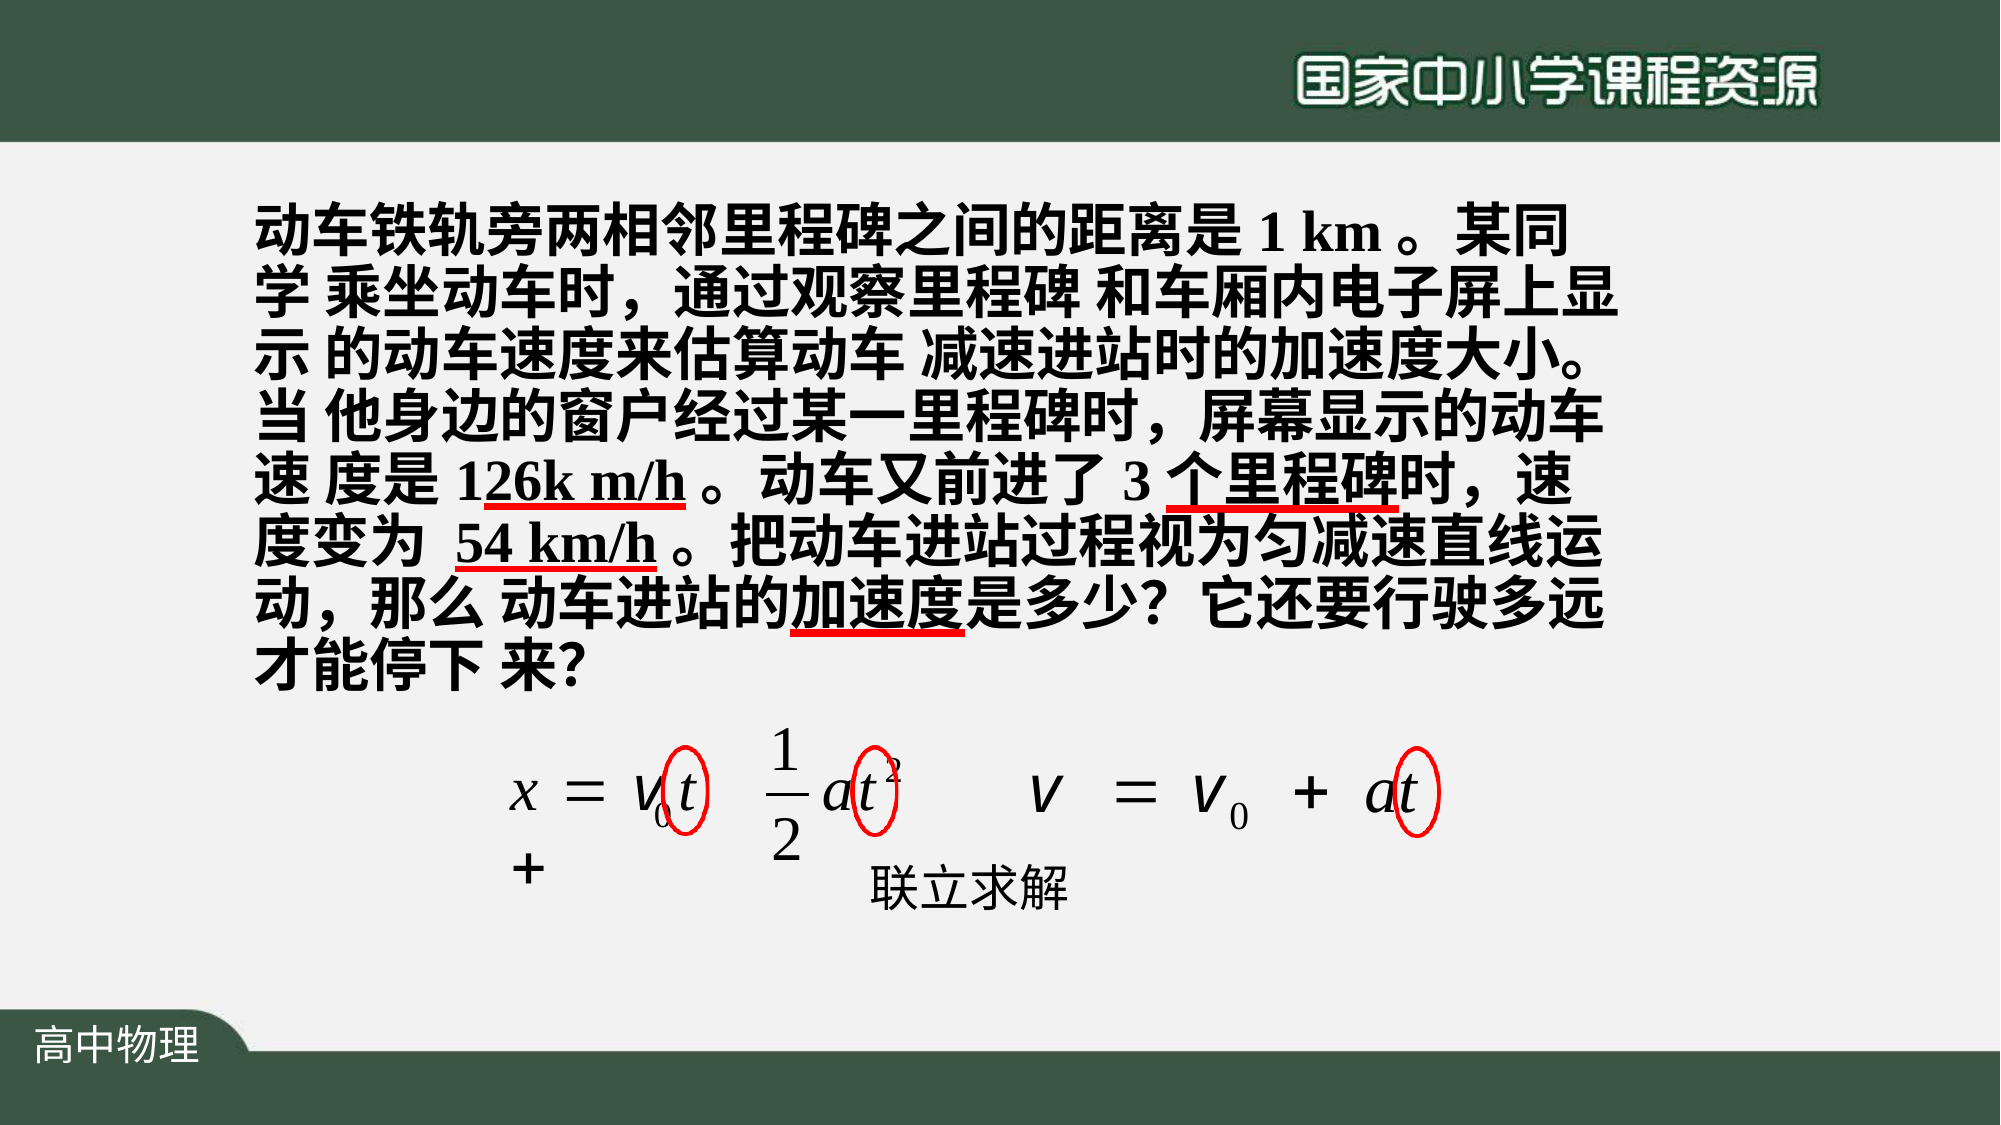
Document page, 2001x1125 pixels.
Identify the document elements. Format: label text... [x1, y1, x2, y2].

text_box v  v  at [1027, 742, 1417, 907]
picture [0, 0, 2000, 1125]
text_box 1 [767, 704, 804, 784]
text_box 联立求解 [867, 853, 1072, 916]
text_box 2 [882, 743, 906, 790]
text_box [1392, 746, 1441, 838]
text_box [850, 745, 899, 837]
text_box at [819, 744, 878, 824]
text_box [660, 745, 710, 836]
footer 高中物理 [31, 1013, 202, 1125]
text_box 动车铁轨旁两相邻里程碑之间的距离是1 km。某同学 乘坐动车时，通过观察里程碑 和车厢内电子屏上显示 的动车速度来估算动车 减速进站时的加速度大小。当 他身边的窗户经过某一里程碑时，屏幕显示的动车速 度是126k m/h。动车又前进了3个里程碑时，速度变为 54 km/h。把动车进站过程视为匀减速直线运动，那么 动车进站的加速度是多少？它还要行驶多远才能停下 来？ [251, 192, 1627, 700]
text_box 2 [768, 794, 806, 874]
text_box x  v t  [508, 744, 750, 900]
